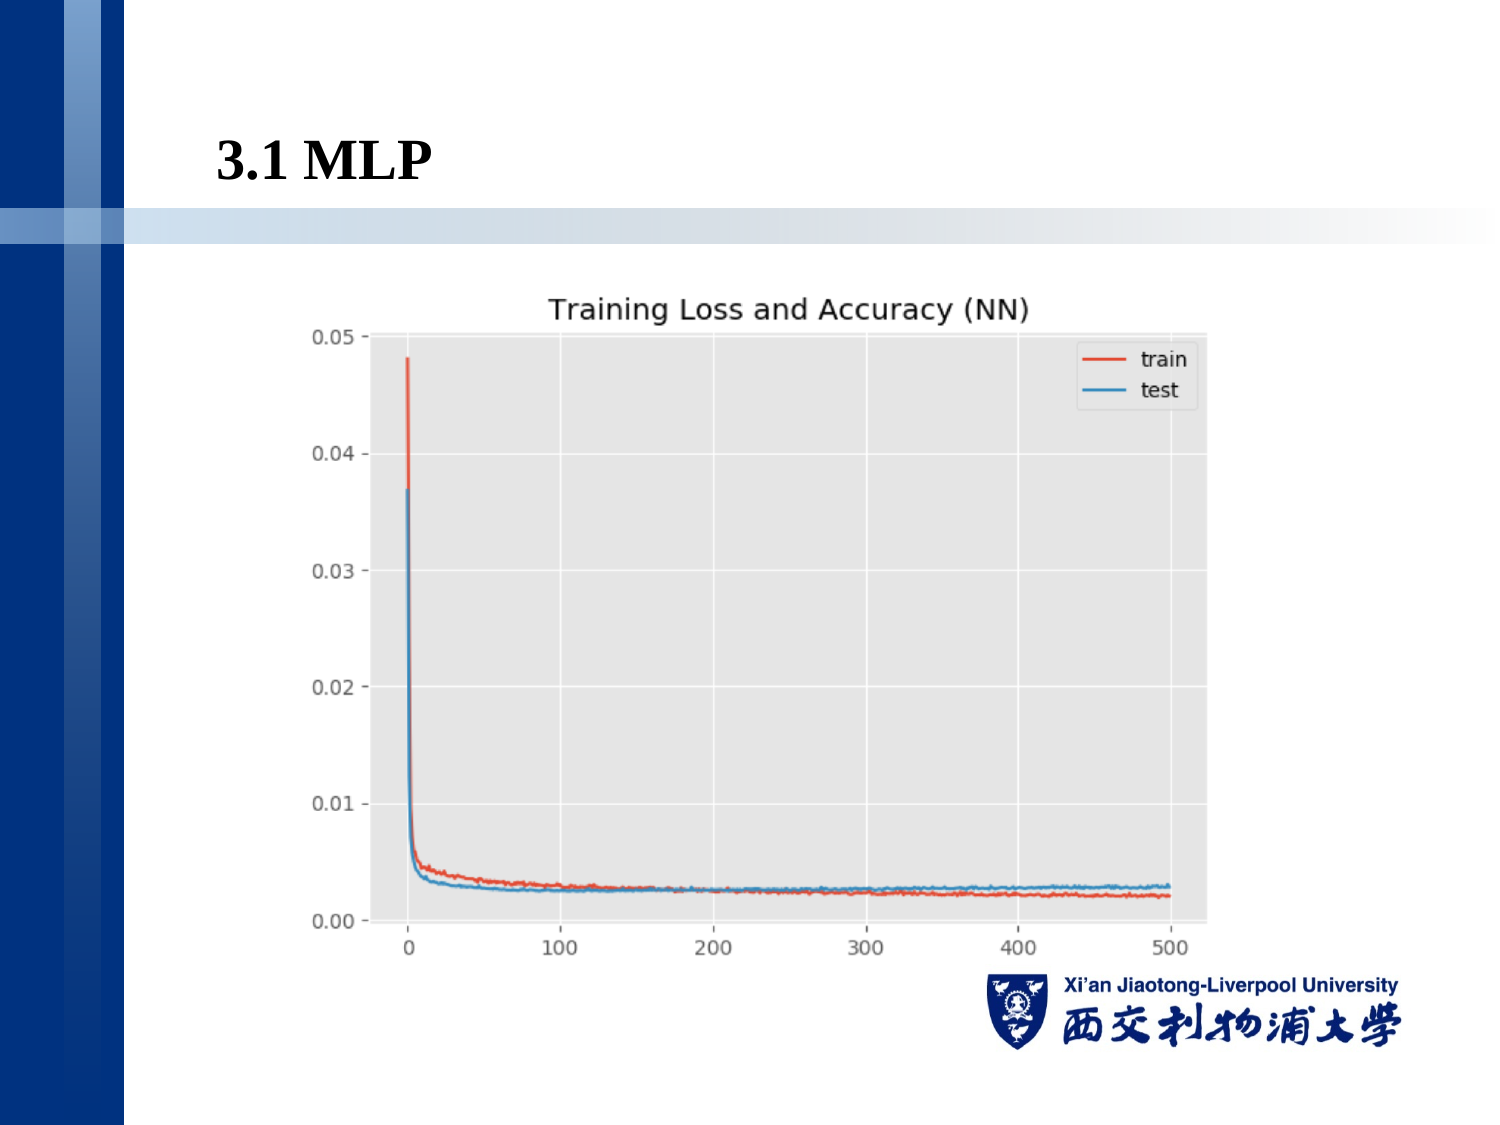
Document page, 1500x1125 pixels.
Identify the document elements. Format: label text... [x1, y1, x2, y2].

text_box 3.1 MLP [159, 113, 491, 199]
picture [300, 278, 1226, 960]
picture [974, 964, 1411, 1058]
